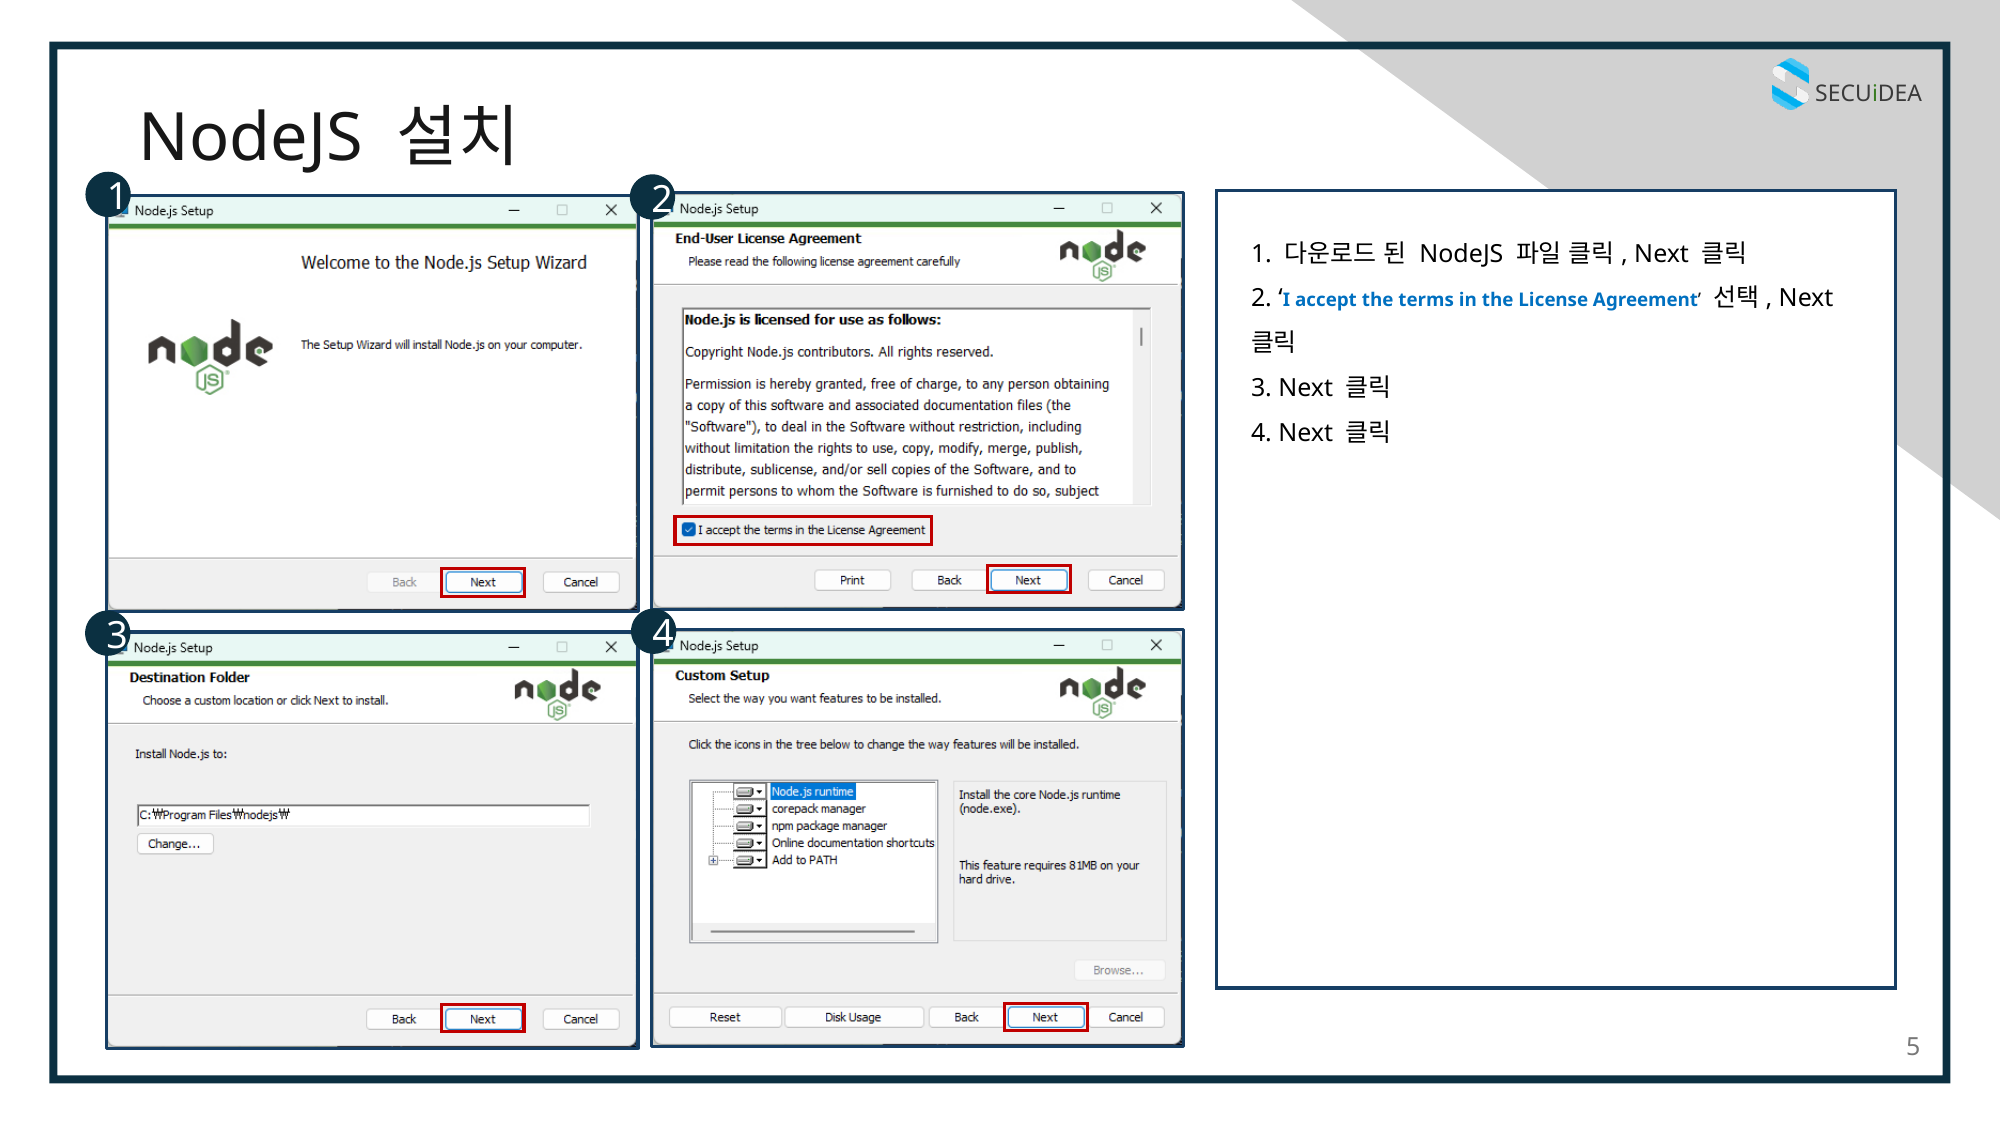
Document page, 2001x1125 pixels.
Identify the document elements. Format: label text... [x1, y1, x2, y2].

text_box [1215, 190, 1896, 989]
text_box [48, 40, 1952, 1085]
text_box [84, 171, 638, 609]
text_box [629, 173, 1183, 609]
title NodeJS 설치 [123, 87, 750, 173]
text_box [84, 609, 637, 1048]
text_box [1771, 58, 1952, 115]
text_box [1288, 0, 2000, 523]
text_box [630, 608, 1183, 1046]
slide_number 5 [1485, 1017, 1936, 1078]
